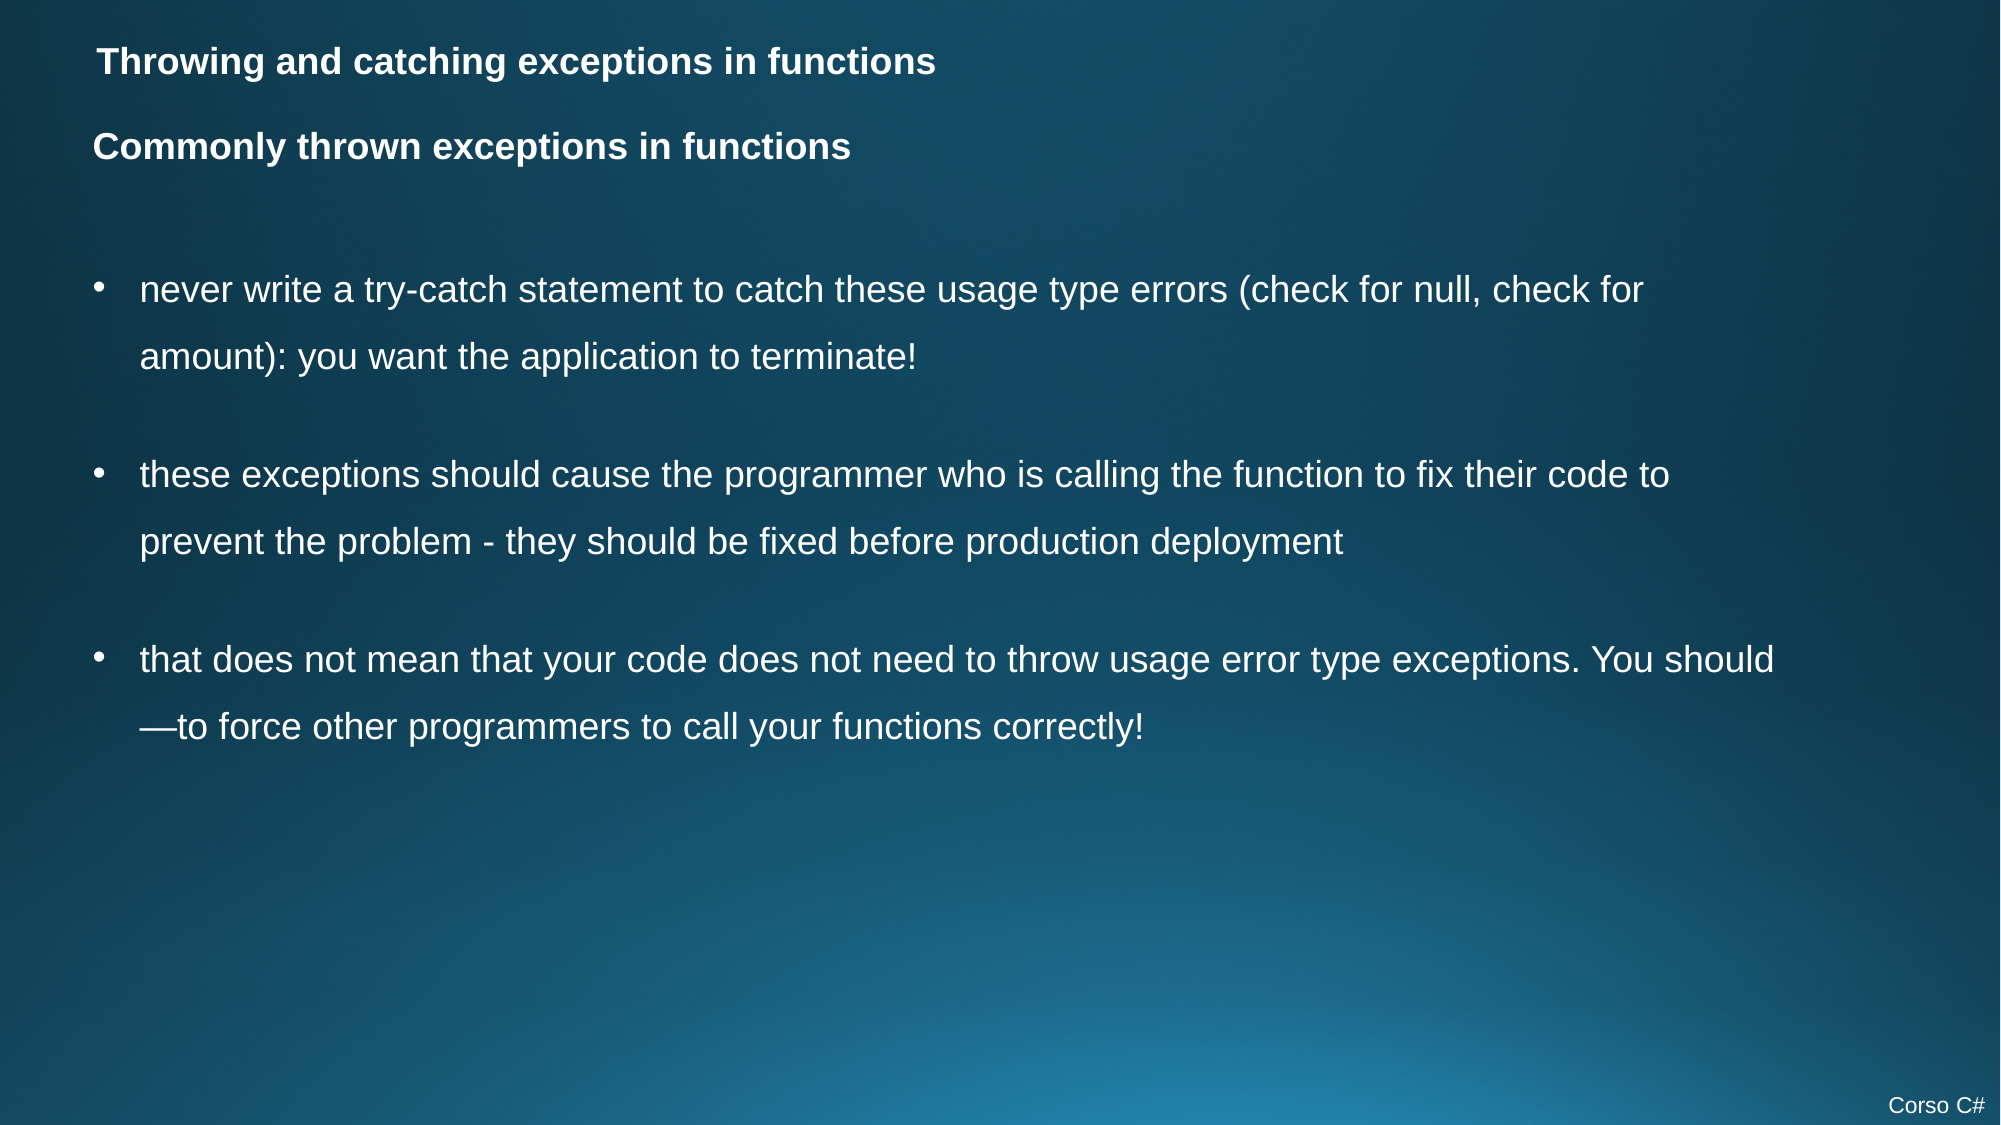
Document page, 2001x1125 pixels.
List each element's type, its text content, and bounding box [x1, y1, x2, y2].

picture [0, 0, 2001, 1125]
text_box Commonly thrown exceptions in functions [77, 115, 1793, 175]
text_box never write a try-catch statement to catch these usage type errors (check for null, check for amount): you want the application to terminate! these exceptions should cause the programmer who is calling the function to fix their code to prevent the problem - they should be fixed before production deployment that does not mean that your code does not need to throw usage error type exceptions. You should—to force other programmers to call your functions correctly! [77, 234, 1793, 755]
text_box Throwing and catching exceptions in functions [81, 29, 953, 89]
text_box Corso C# [0, 1083, 2000, 1125]
